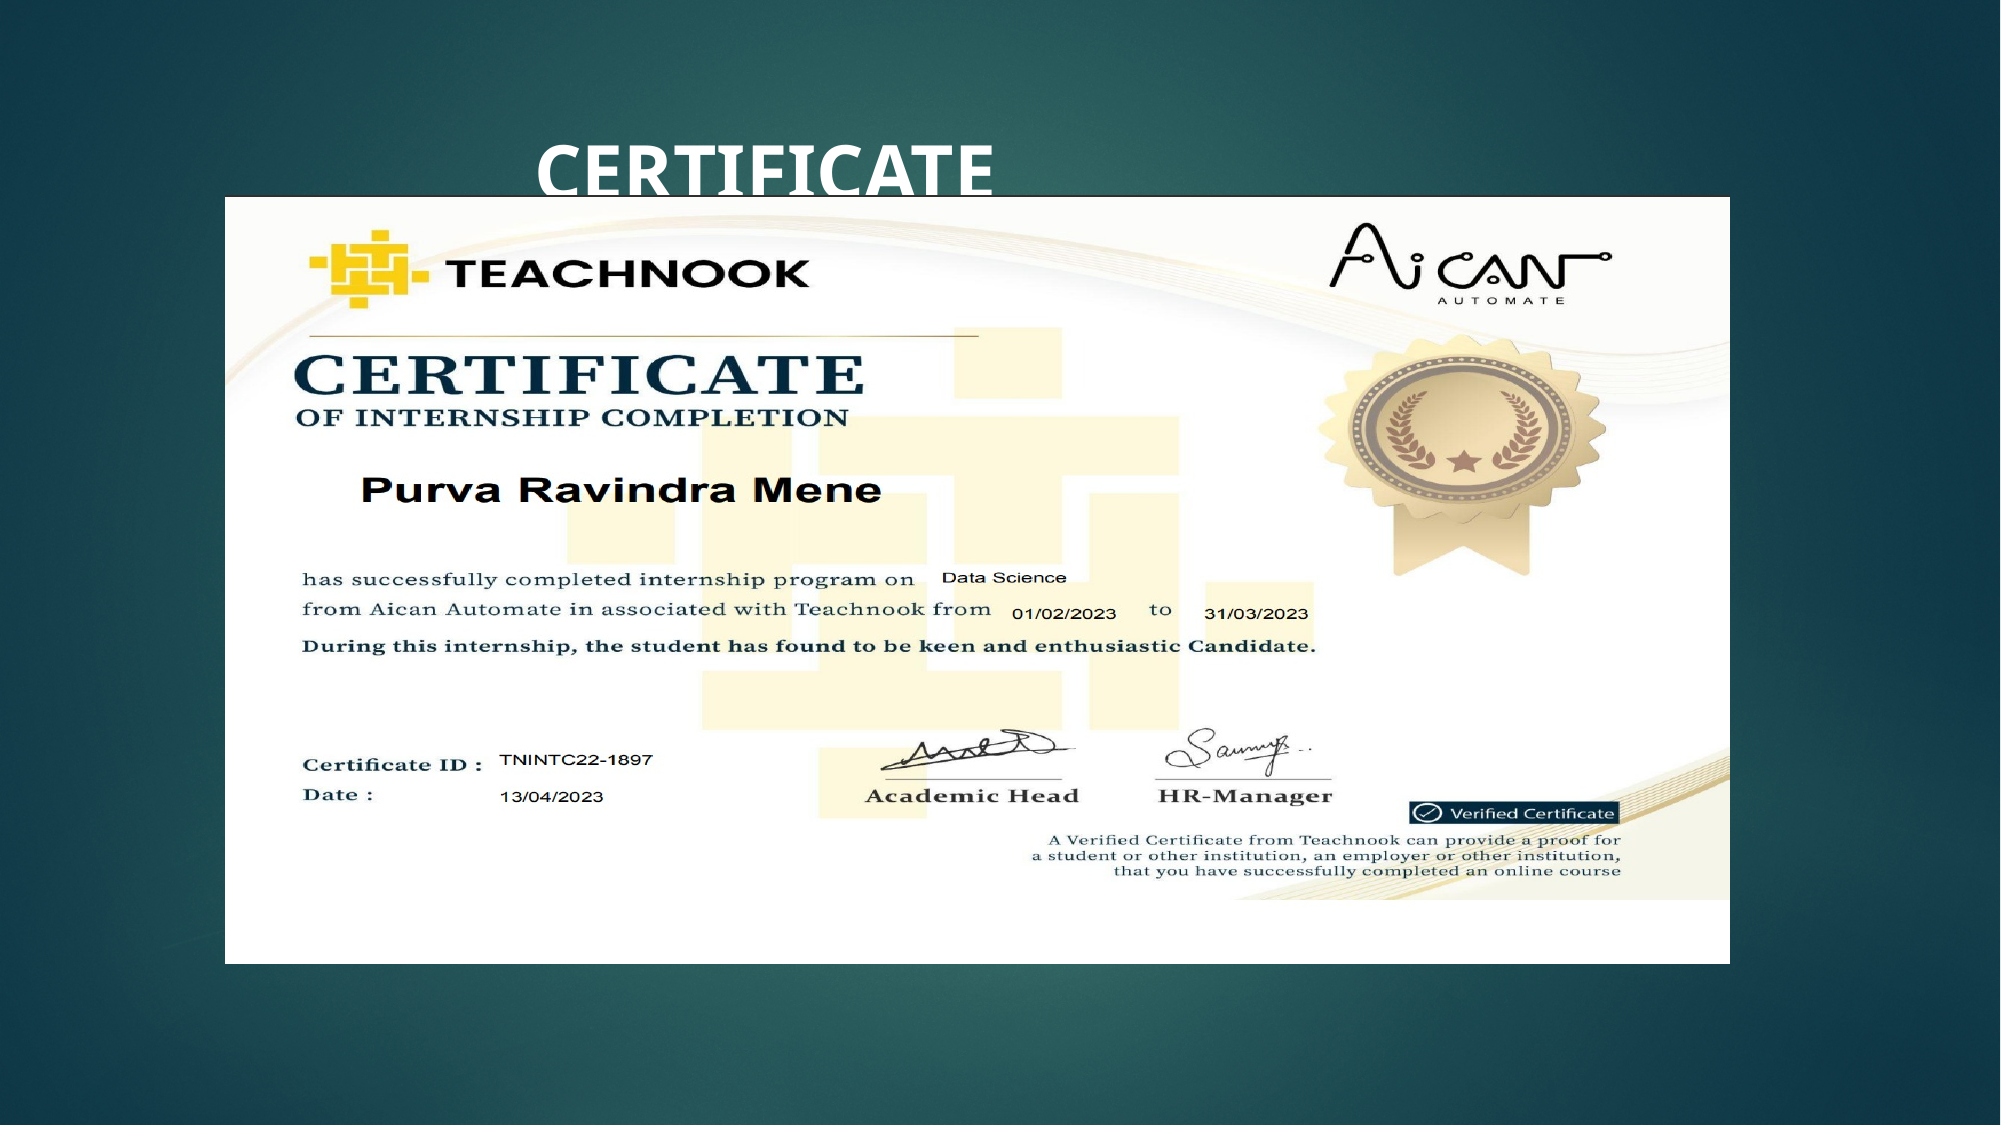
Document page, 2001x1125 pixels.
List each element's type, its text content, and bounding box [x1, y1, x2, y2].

picture [224, 194, 1730, 965]
title CERTIFICATE [168, 50, 1833, 243]
